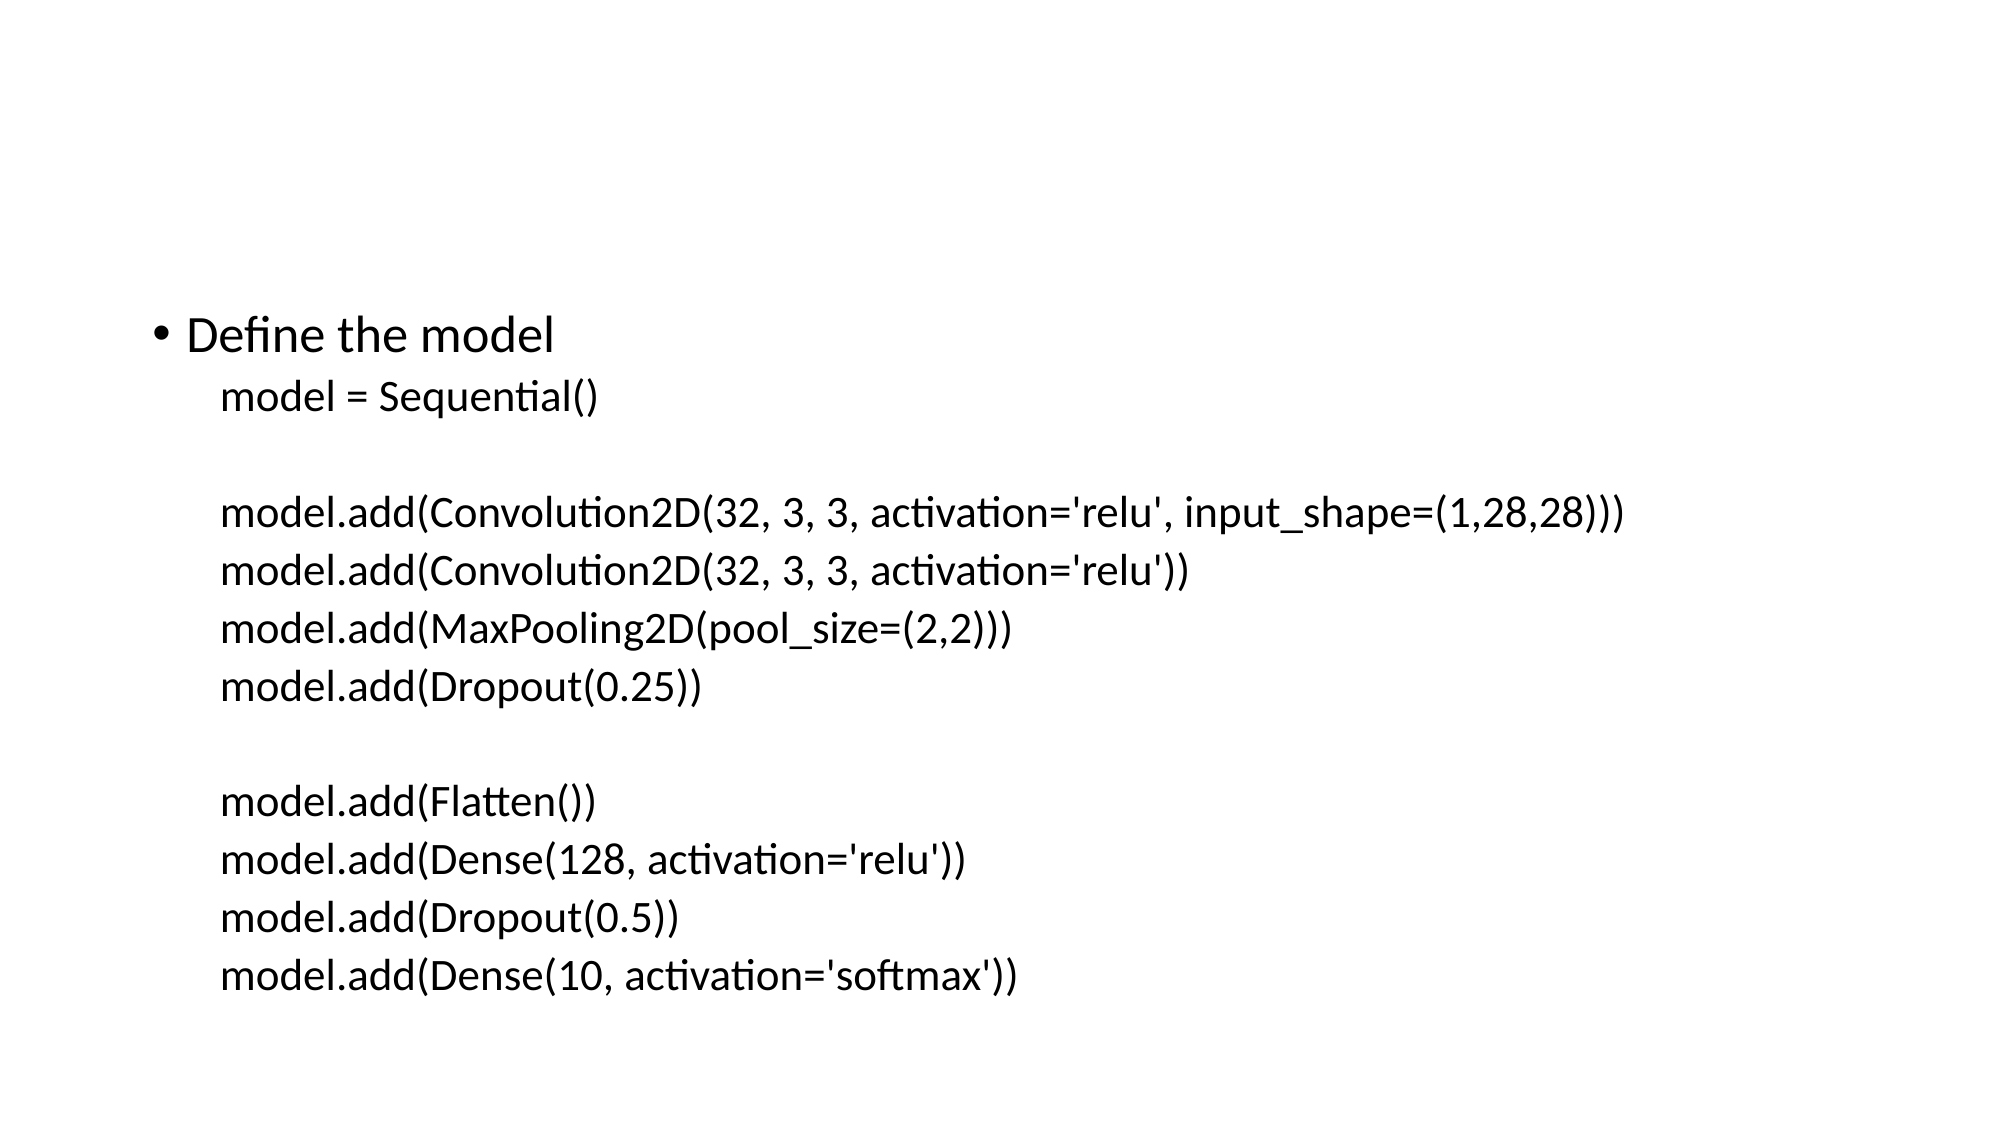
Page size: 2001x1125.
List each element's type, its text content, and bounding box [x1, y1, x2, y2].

list Define the model model = Sequential() model.add(Convolution2D(32, 3, 3, activation='relu', input_shape=(1,28,28))) model.add(Convolution2D(32, 3, 3, activation='relu')) model.add(MaxPooling2D(pool_size=(2,2))) model.add(Dropout(0.25)) model.add(Flatten()) model.add(Dense(128, activation='relu')) model.add(Dropout(0.5)) model.add(Dense(10, activation='softmax')) [137, 299, 1863, 1014]
